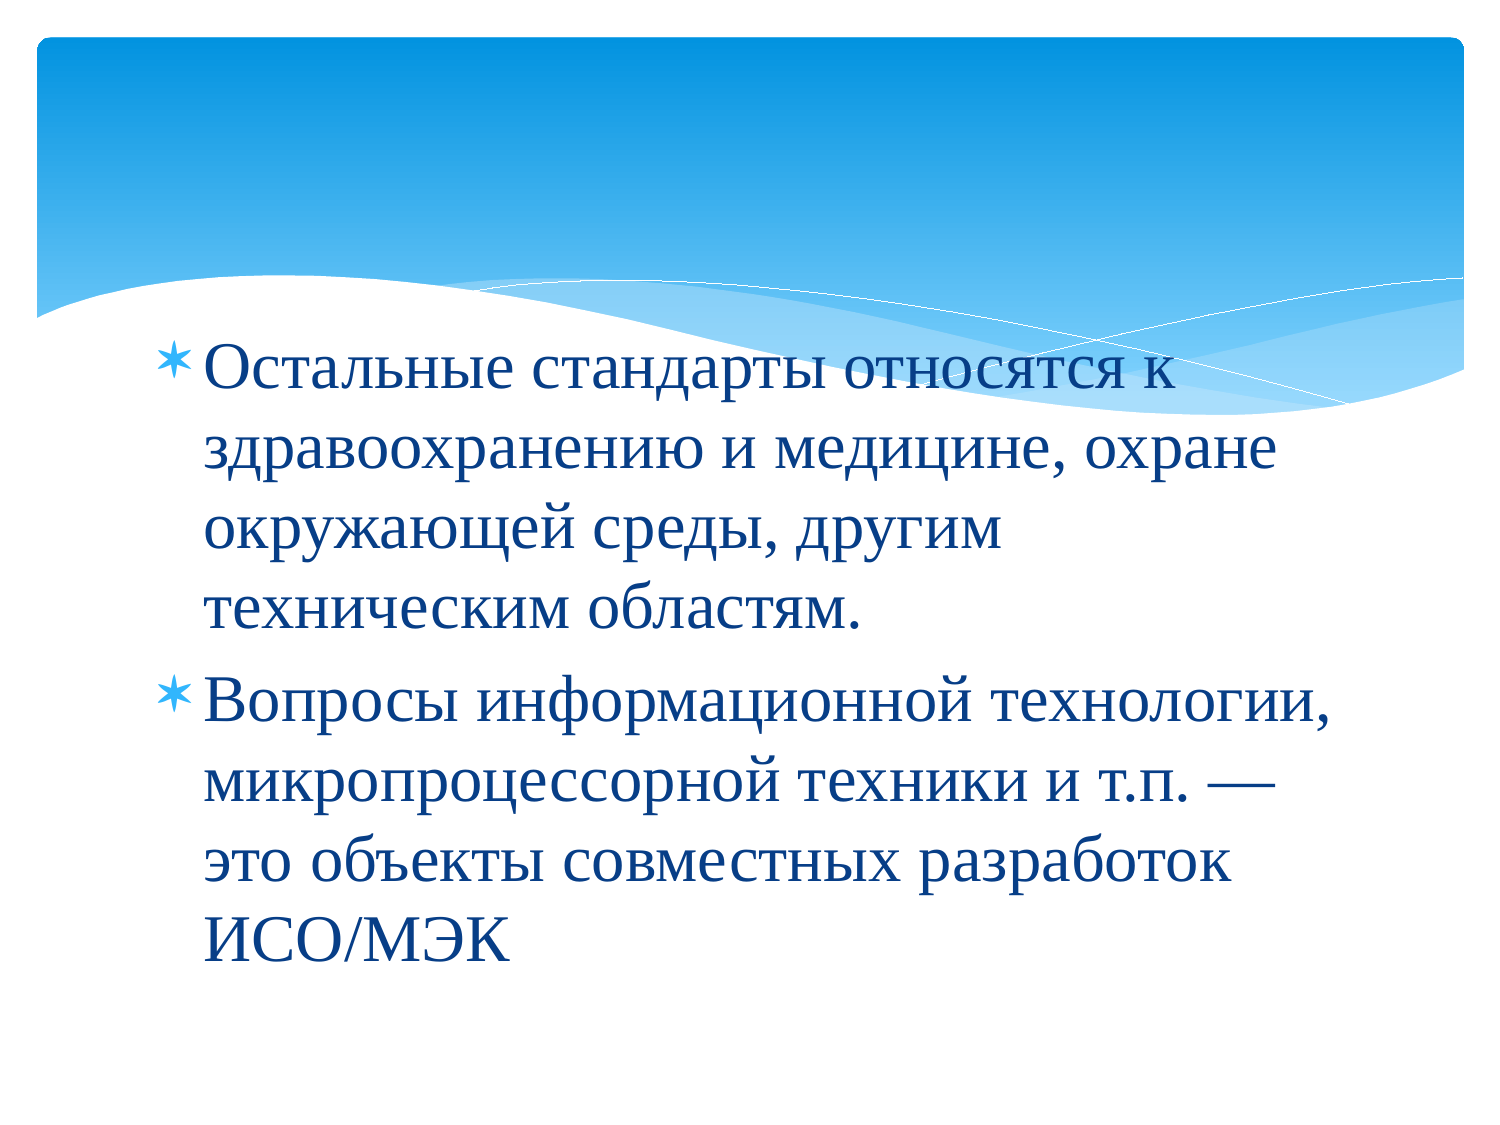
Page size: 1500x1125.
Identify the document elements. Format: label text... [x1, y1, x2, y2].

list Остальные стандарты относятся к здравоохранению и медицине, охране окружающей среды, другим техническим областям. Вопросы информационной технологии, микропроцессорной техники и т.п. — это объекты совместных разработок ИСО/МЭК [143, 314, 1359, 1005]
